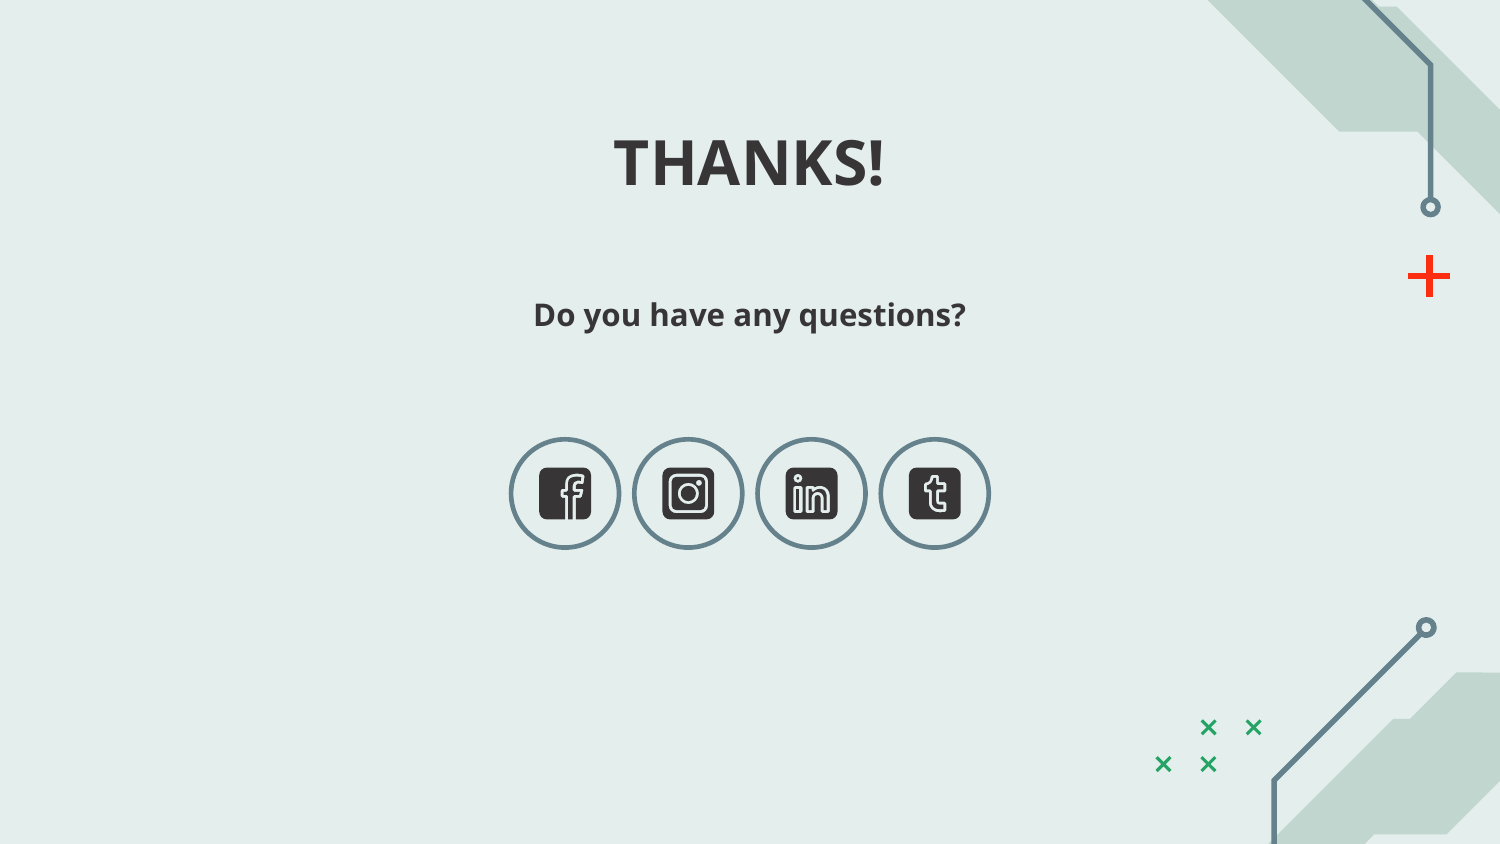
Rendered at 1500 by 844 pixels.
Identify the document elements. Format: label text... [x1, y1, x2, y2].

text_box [908, 467, 961, 520]
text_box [662, 467, 715, 520]
text_box [634, 439, 743, 548]
text_box [511, 439, 620, 548]
text_box [880, 439, 989, 548]
title THANKS! [434, 80, 1066, 230]
text_box Do you have any questions? [433, 230, 1066, 398]
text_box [785, 467, 838, 520]
text_box [757, 439, 866, 548]
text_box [538, 467, 592, 520]
